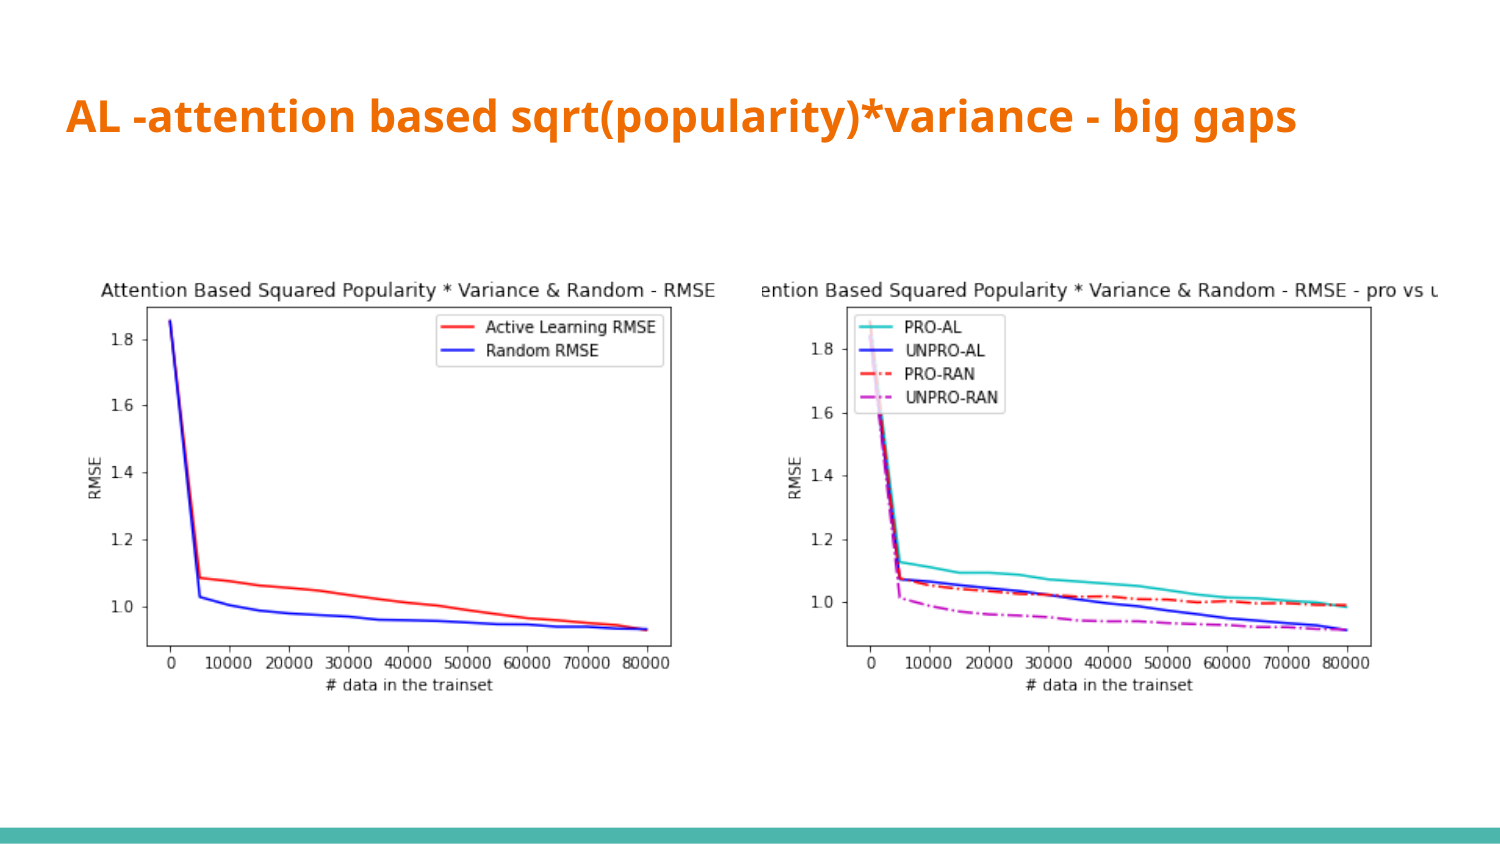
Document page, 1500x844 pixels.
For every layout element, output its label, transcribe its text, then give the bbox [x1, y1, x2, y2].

title AL -attention based sqrt(popularity)*variance - big gaps [51, 72, 1449, 189]
picture [62, 251, 738, 703]
picture [762, 251, 1438, 703]
